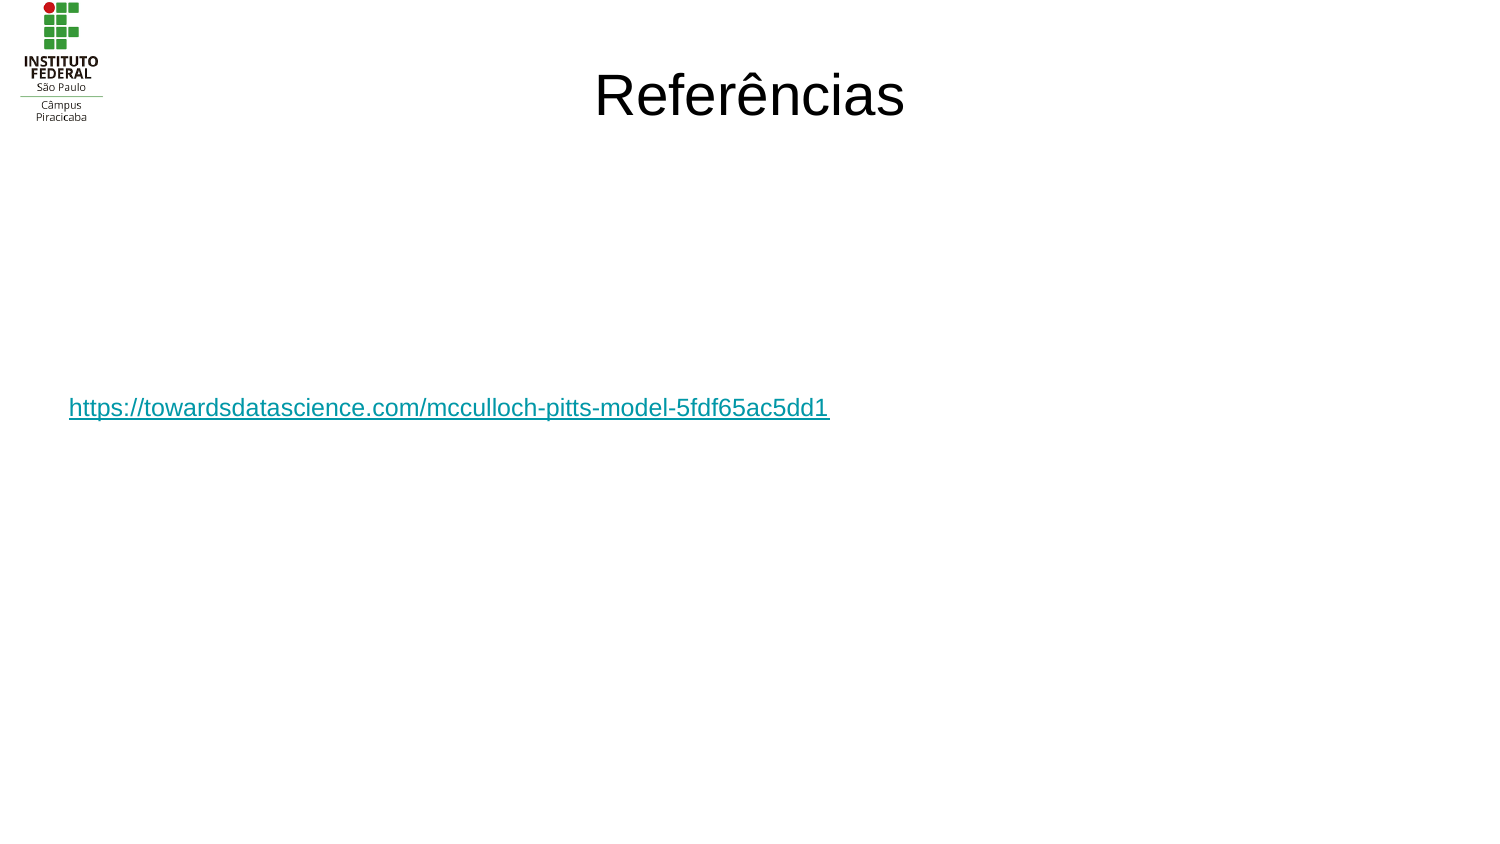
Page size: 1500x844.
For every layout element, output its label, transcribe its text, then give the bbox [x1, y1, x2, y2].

picture [0, 0, 122, 122]
title Referências [51, 45, 1449, 140]
text_box https://towardsdatascience.com/mcculloch-pitts-model-5fdf65ac5dd1 [63, 172, 1437, 672]
